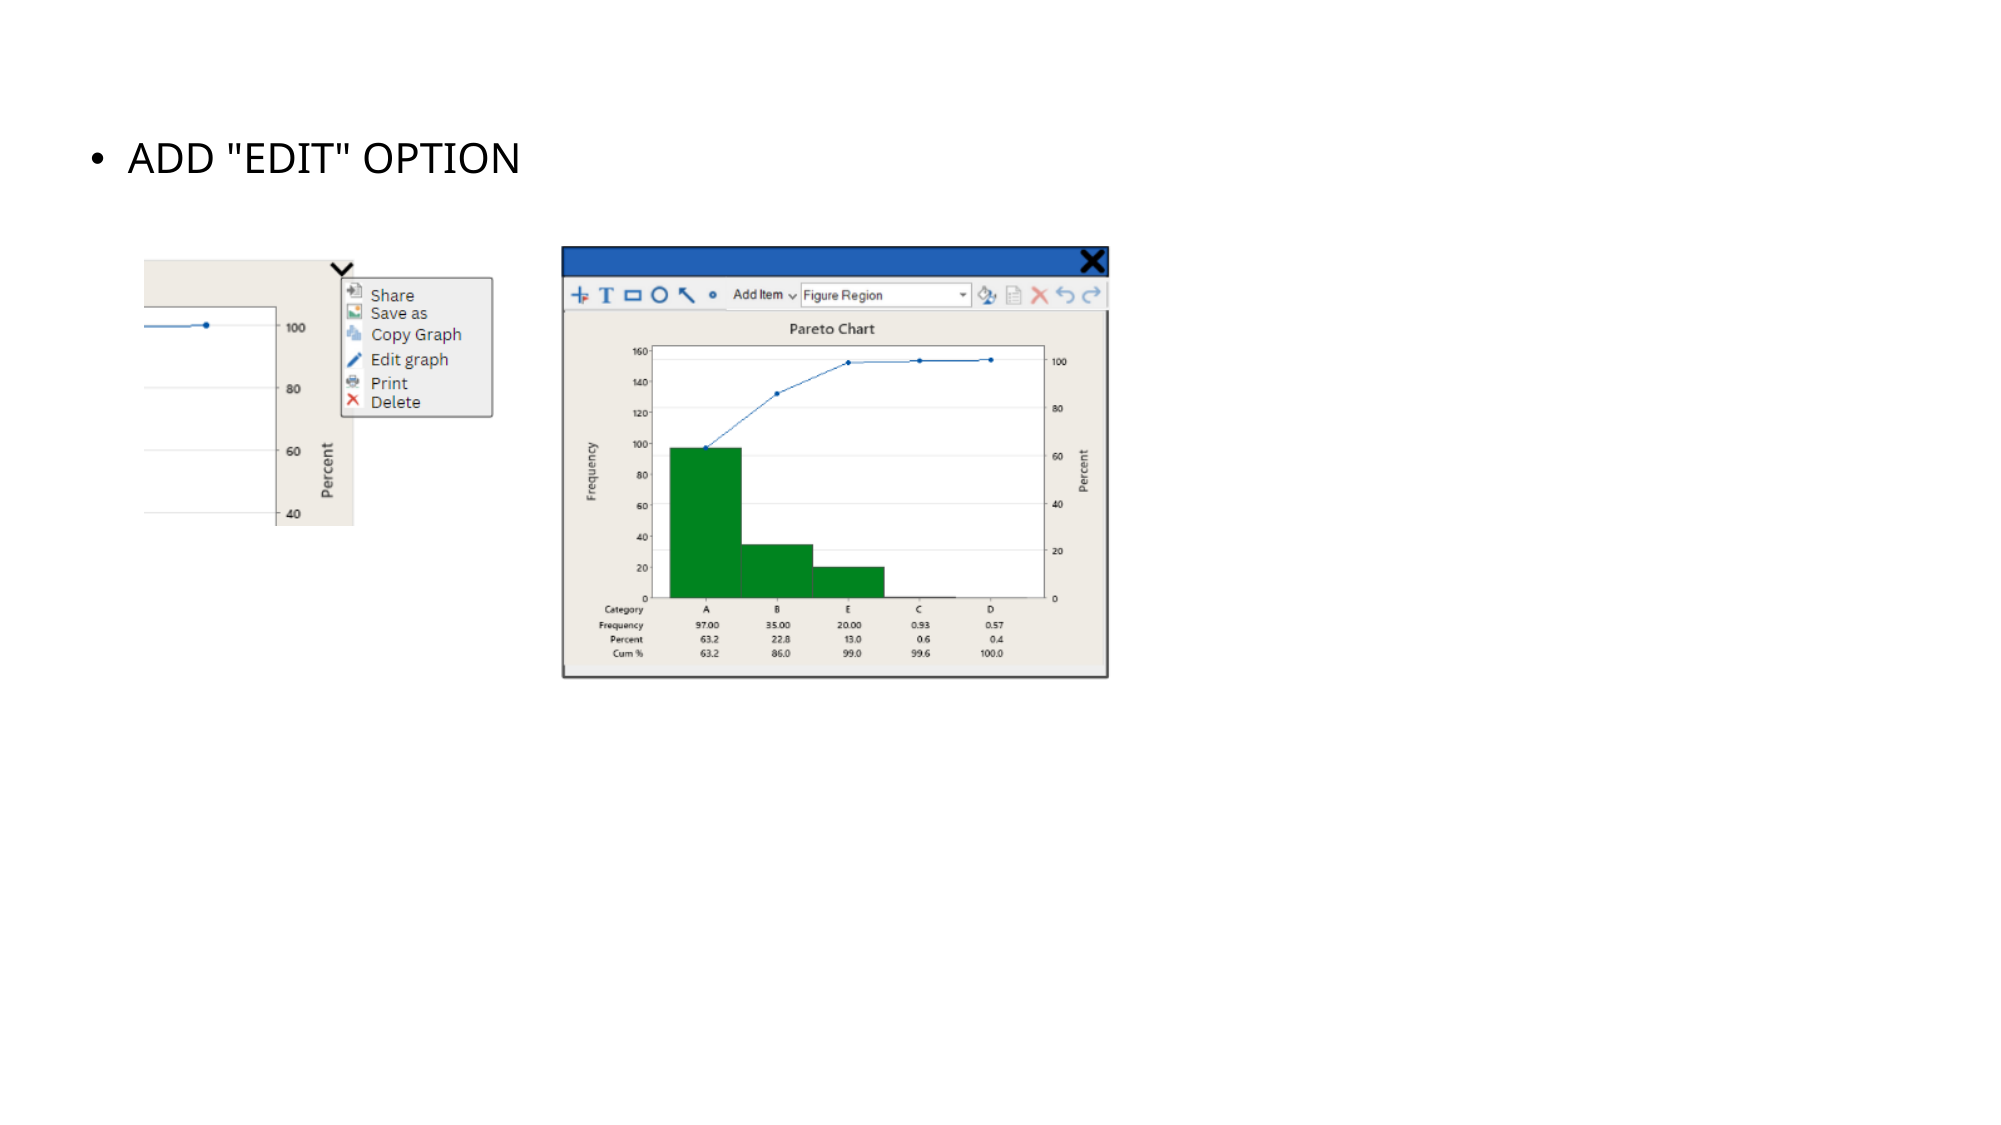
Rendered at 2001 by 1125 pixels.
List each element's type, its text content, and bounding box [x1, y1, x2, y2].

picture [144, 235, 1119, 691]
list ADD "EDIT" OPTION [75, 130, 2000, 939]
